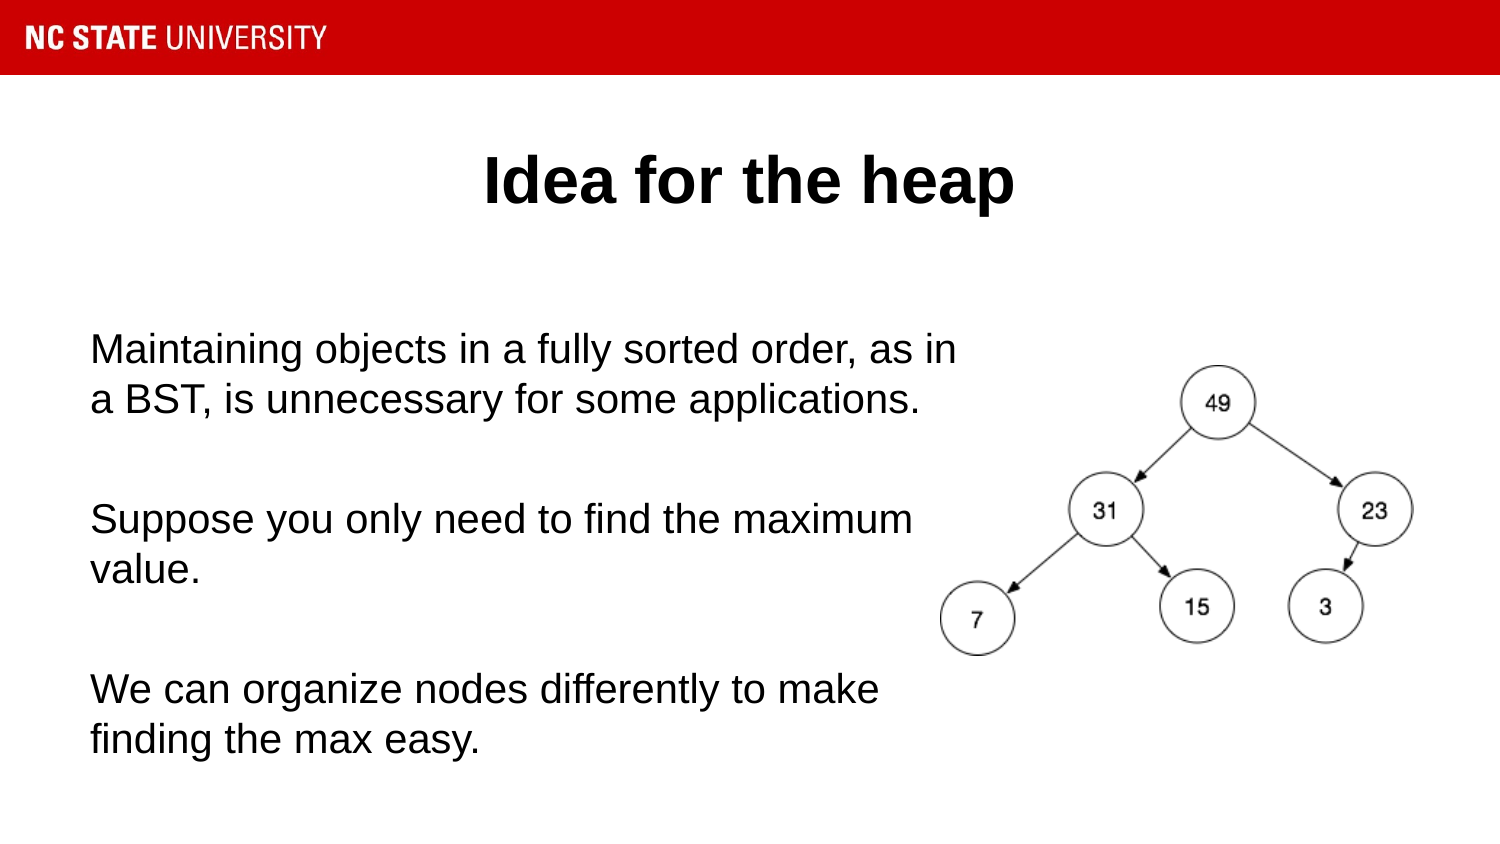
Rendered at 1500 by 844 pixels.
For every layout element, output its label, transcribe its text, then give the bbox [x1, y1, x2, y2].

picture [939, 365, 1414, 657]
picture [0, 0, 1500, 75]
list Maintaining objects in a fully sorted order, as in a BST, is unnecessary for some applications. Suppose you only need to find the maximum value. We can organize nodes differently to make finding the max easy. [75, 306, 977, 689]
title Idea for the heap [75, 110, 1425, 243]
